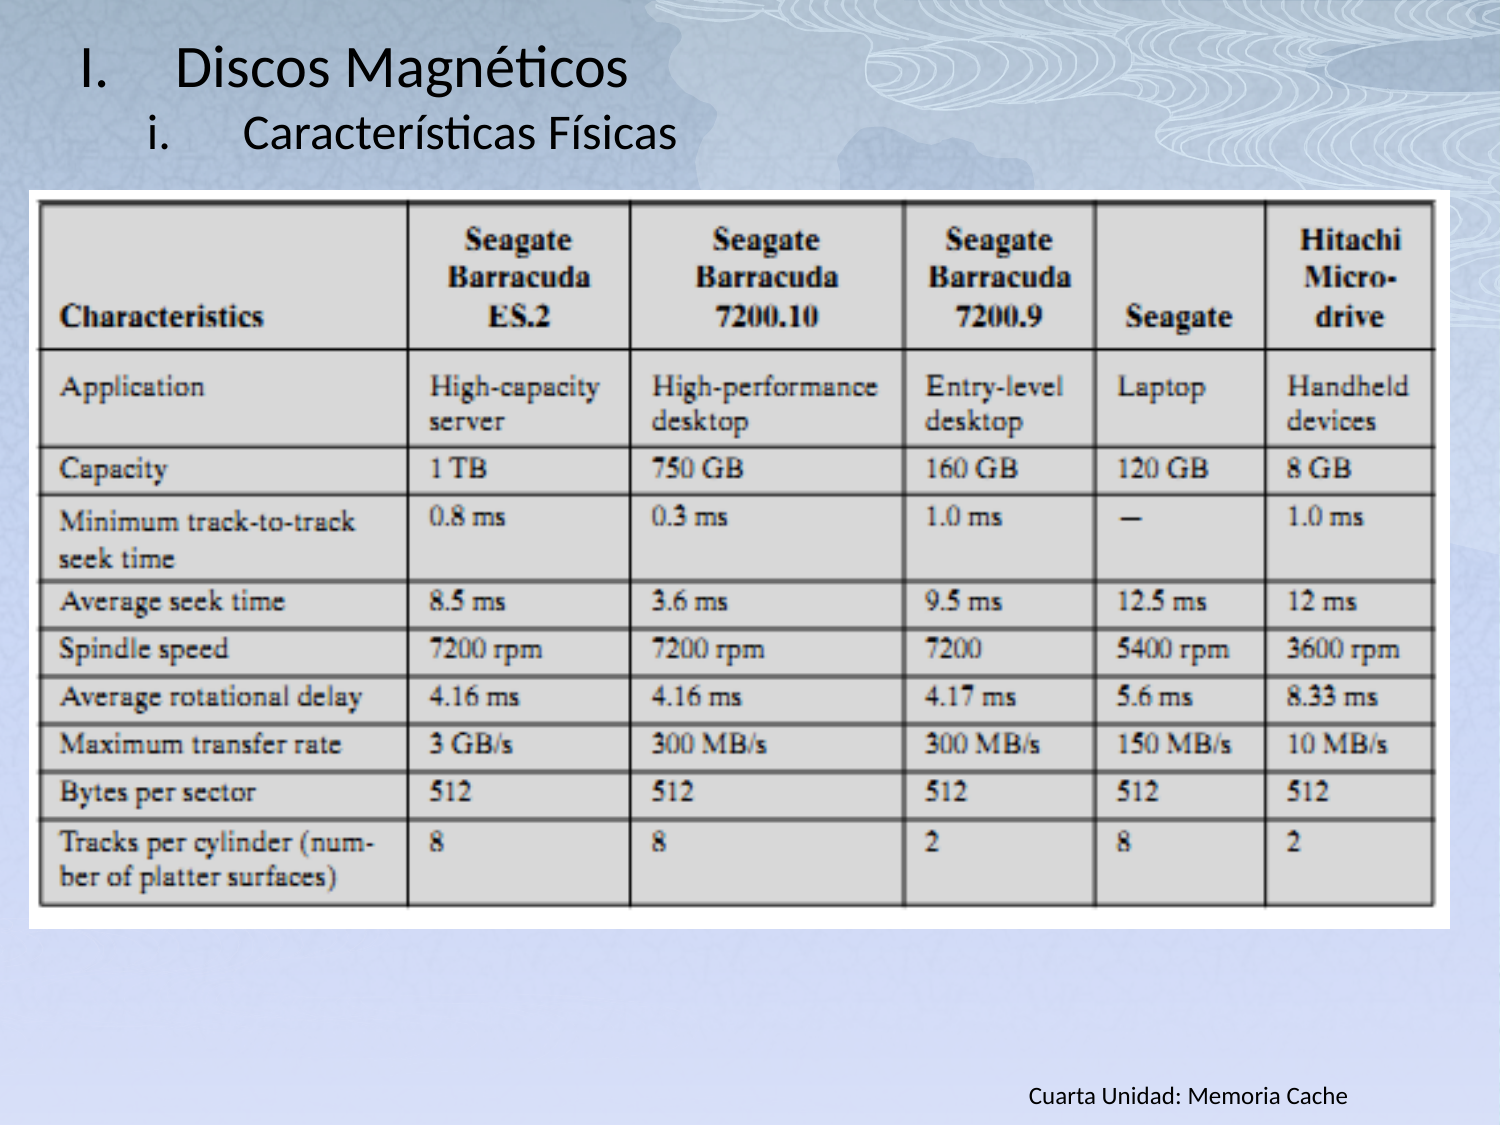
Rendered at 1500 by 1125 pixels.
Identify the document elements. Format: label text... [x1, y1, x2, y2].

footer Cuarta Unidad: Memoria Cache [992, 1065, 1386, 1125]
picture [29, 190, 1450, 929]
text_box Discos Magnéticos Características Físicas [64, 0, 1415, 182]
